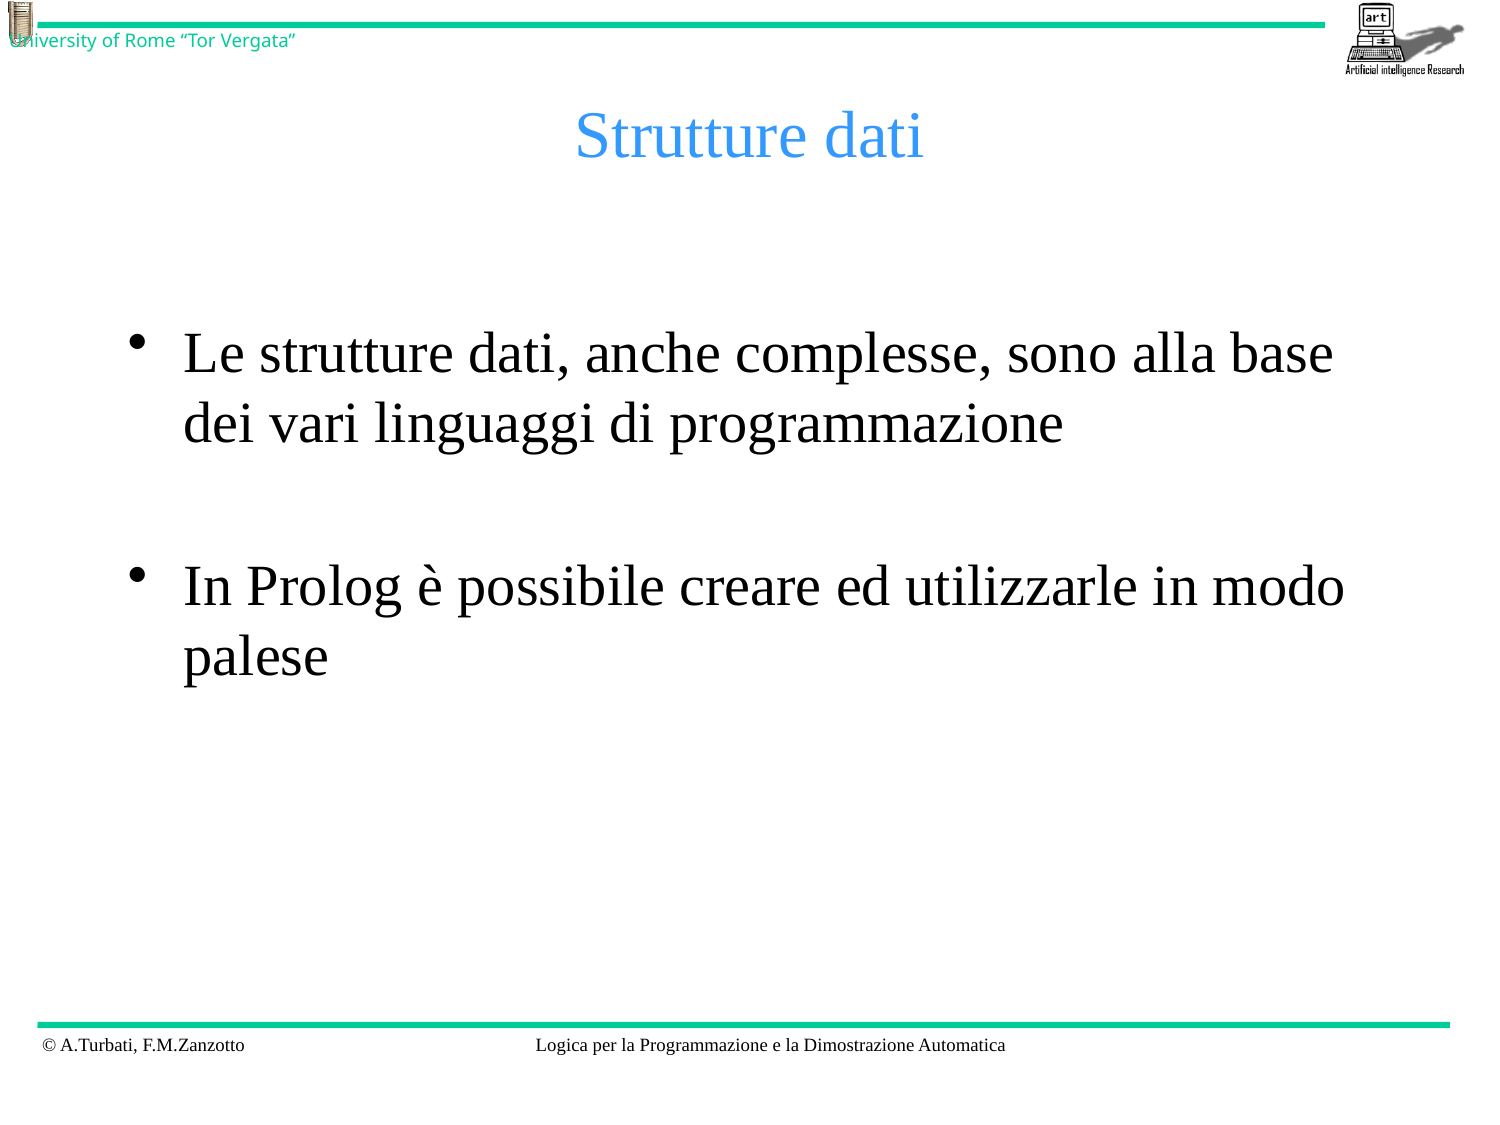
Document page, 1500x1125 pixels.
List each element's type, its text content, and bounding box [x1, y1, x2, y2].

list Le strutture dati, anche complesse, sono alla base dei vari linguaggi di programmazione In Prolog è possibile creare ed utilizzarle in modo palese [112, 224, 1388, 1001]
picture [1337, 0, 1475, 77]
title Strutture dati [112, 74, 1388, 188]
picture [4, 0, 38, 50]
